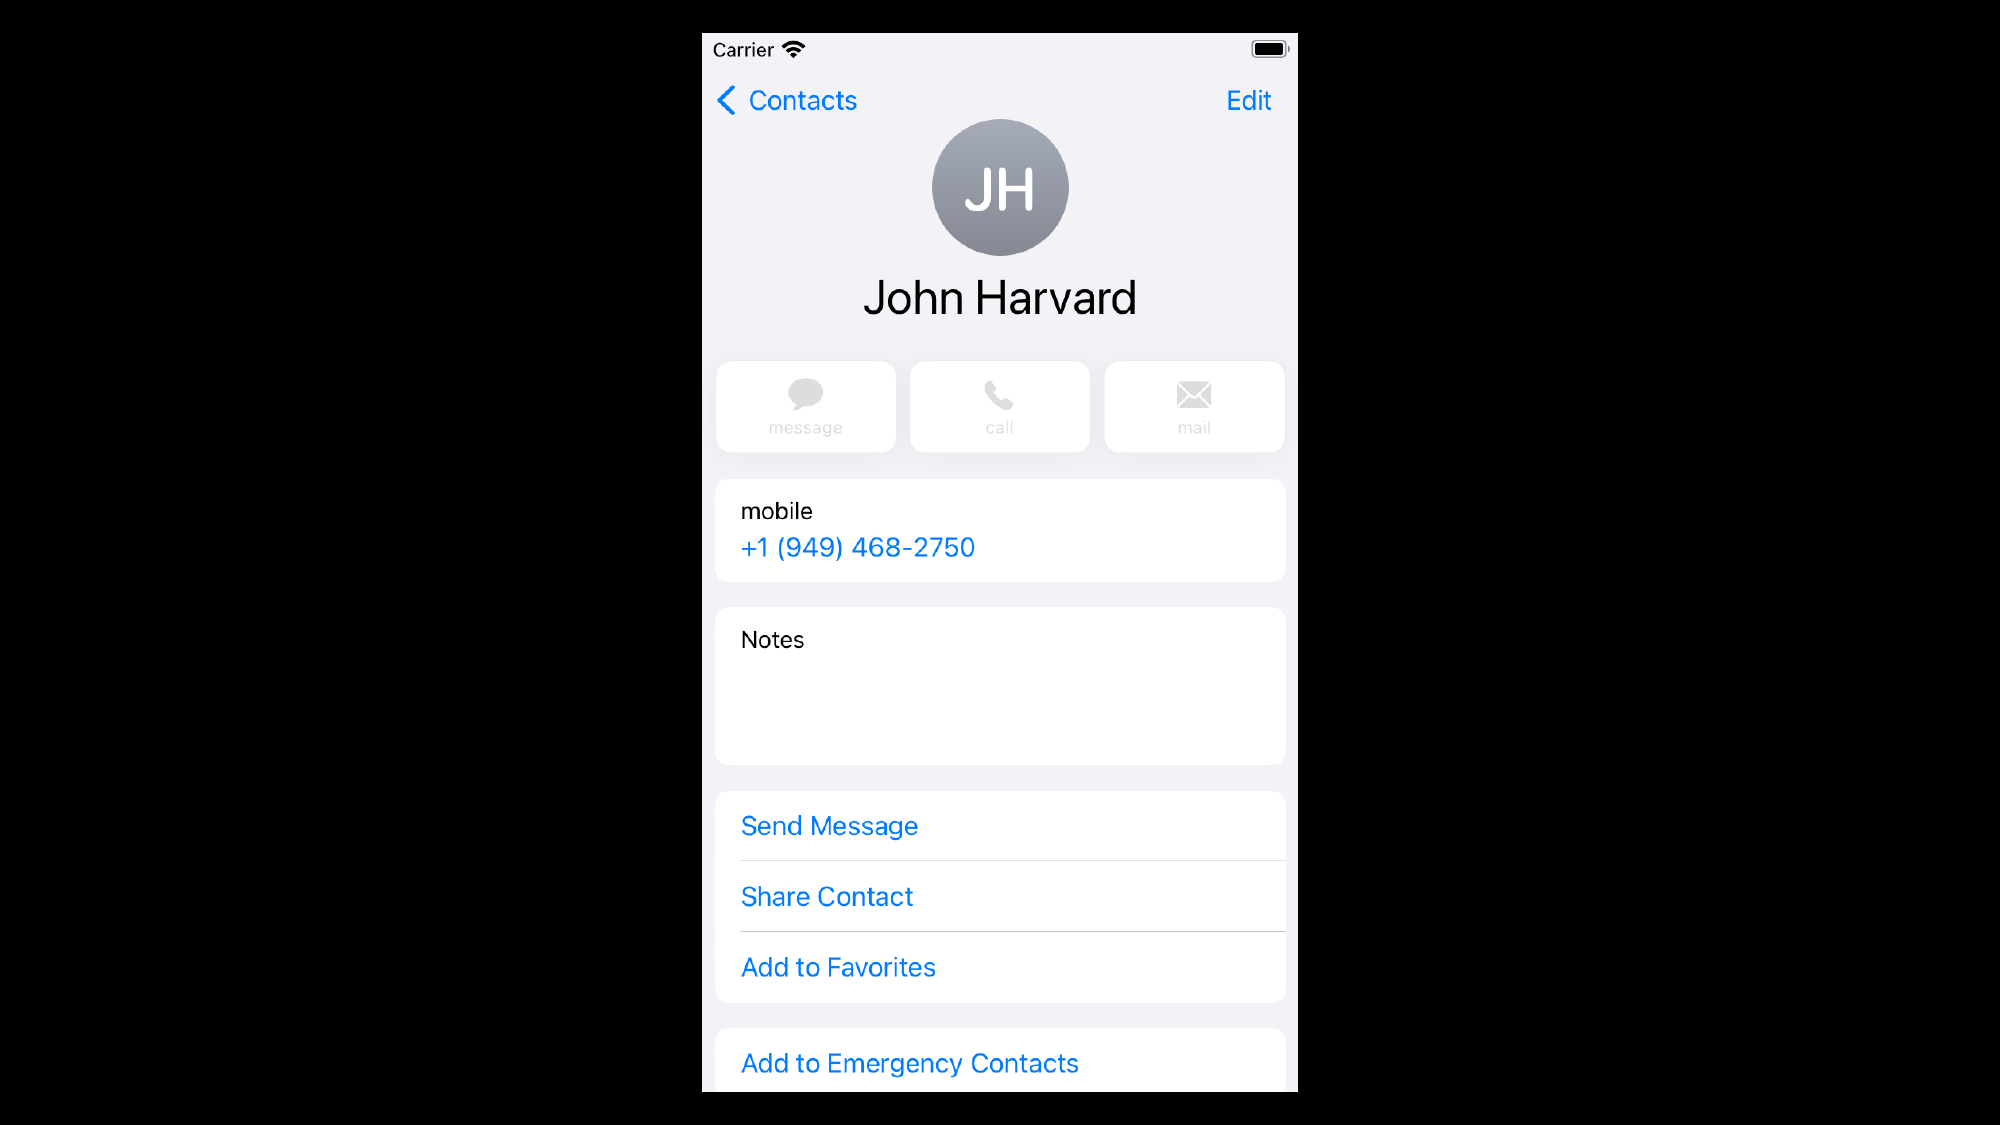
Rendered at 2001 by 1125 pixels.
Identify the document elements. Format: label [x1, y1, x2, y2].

picture [702, 33, 1298, 1092]
